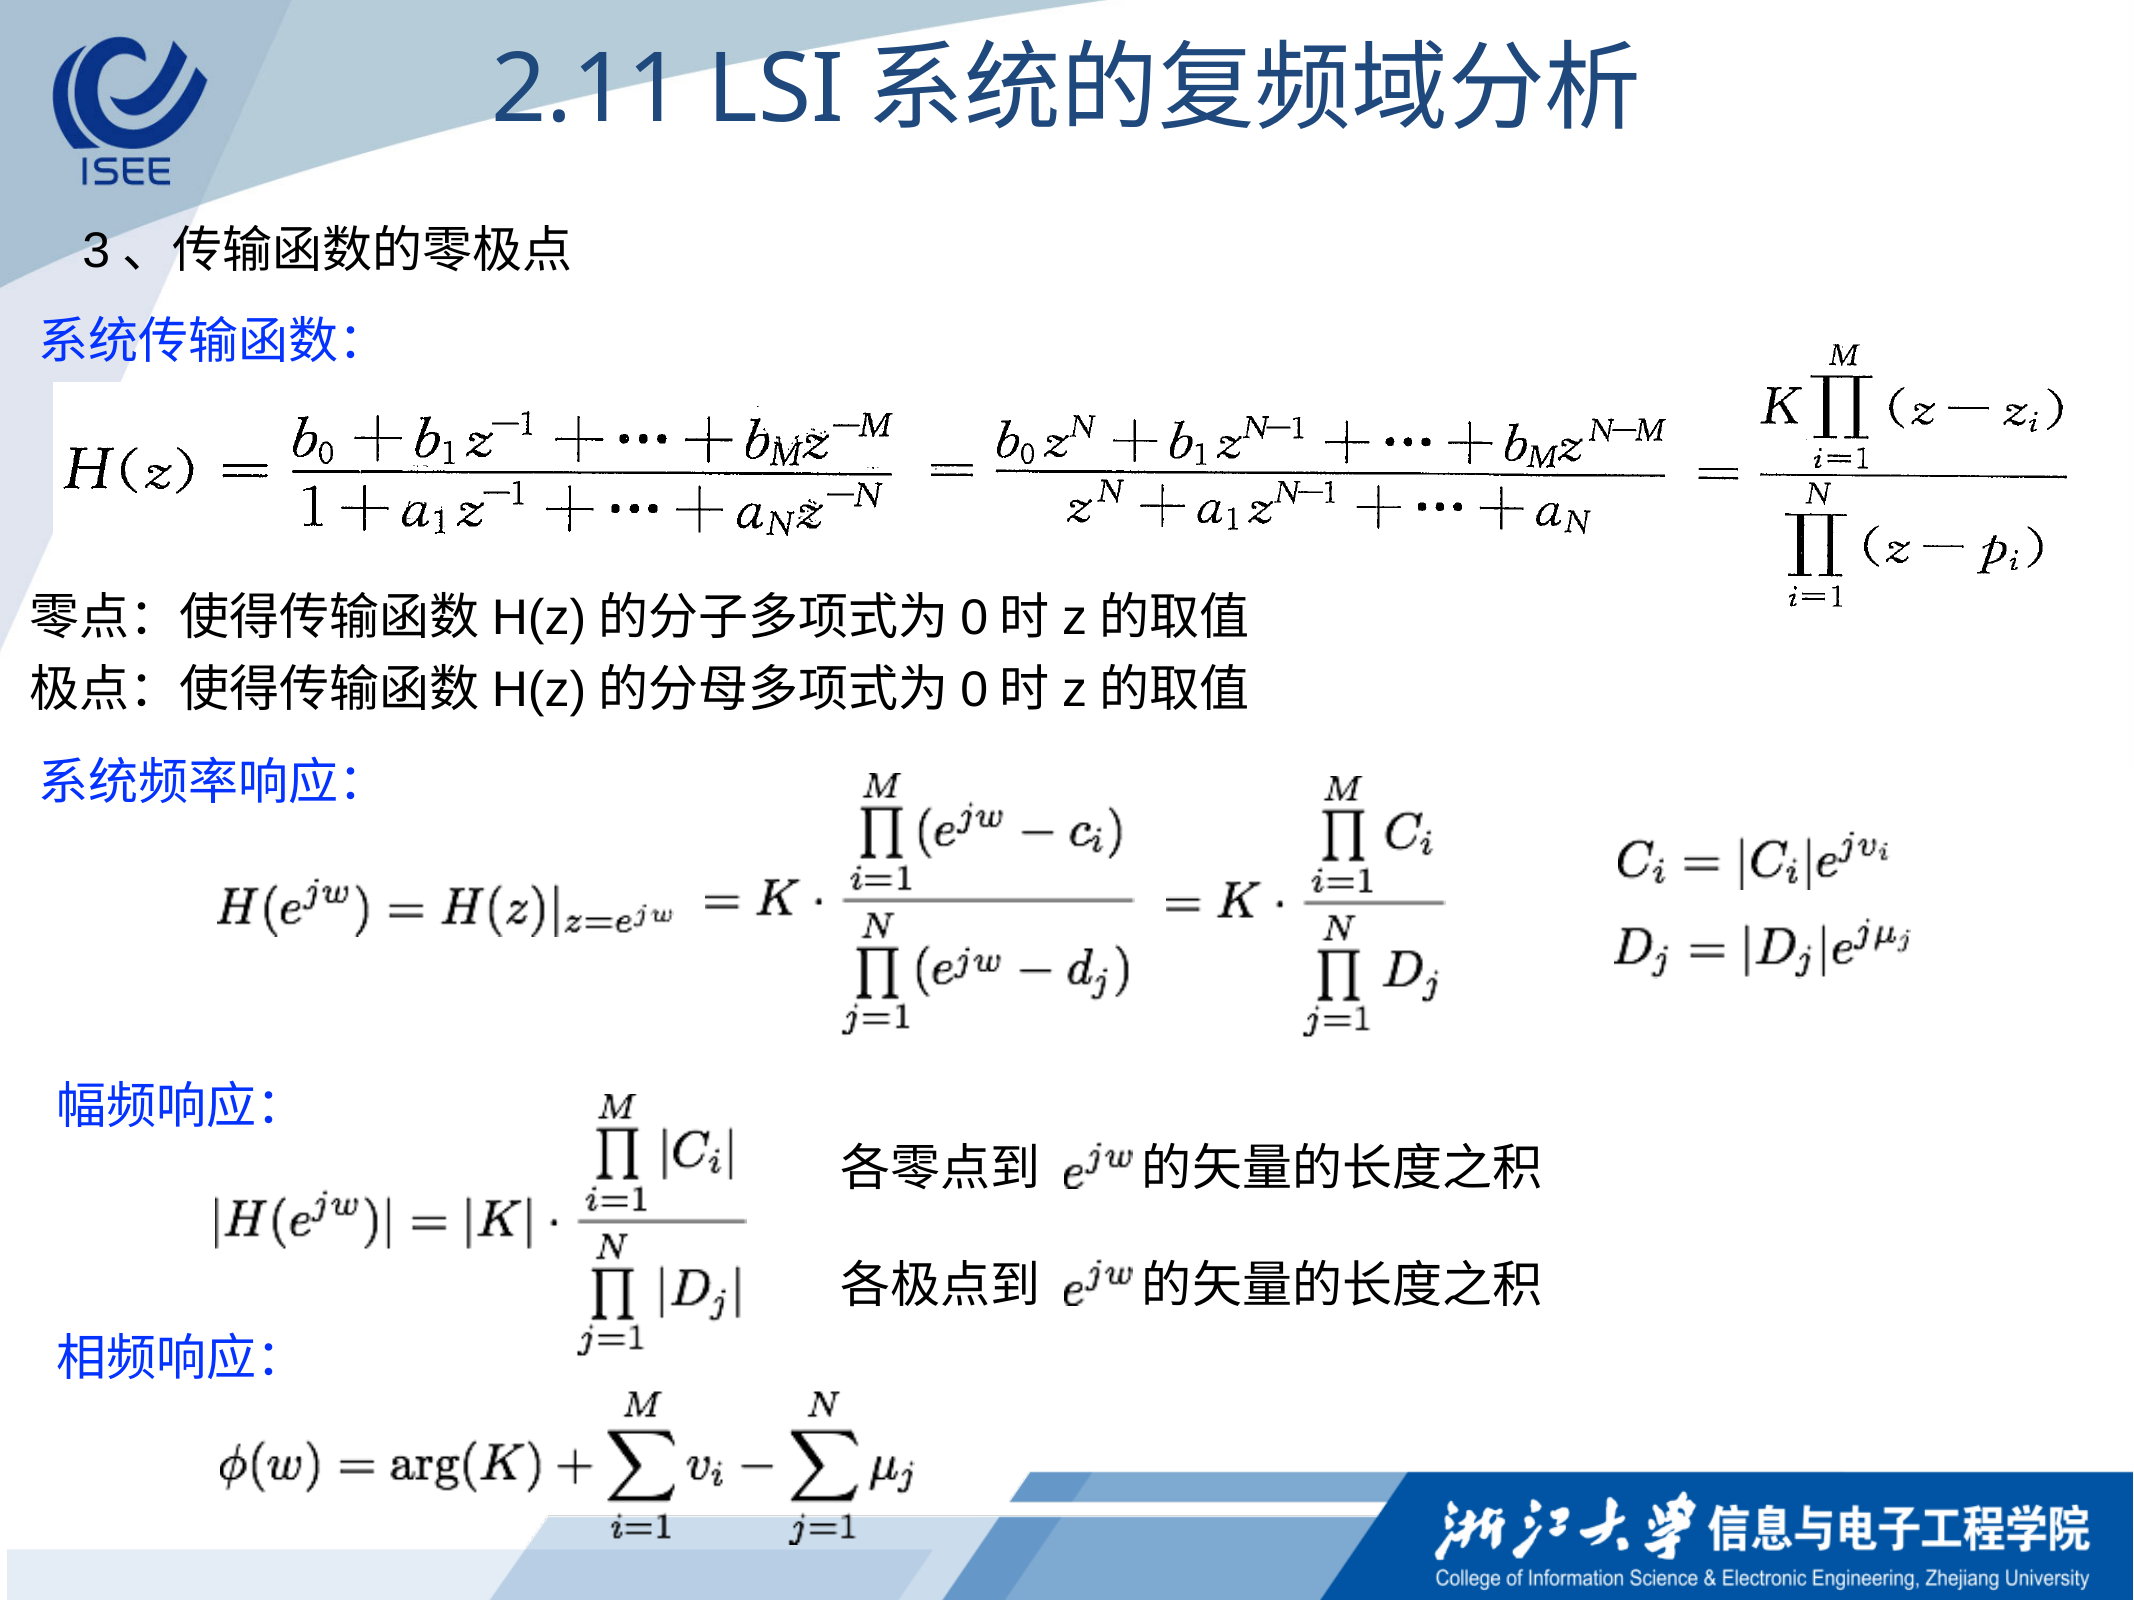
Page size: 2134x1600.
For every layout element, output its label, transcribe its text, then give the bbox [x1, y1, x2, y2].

title 2.11 LSI系统的复频域分析 [156, 6, 1978, 159]
picture [1618, 831, 1890, 891]
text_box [819, 1239, 1564, 1326]
text_box 幅频响应： [47, 1065, 315, 1143]
picture [1165, 775, 1446, 1039]
text_box 零点：使得传输函数H(z)的分子多项式为0时z的取值 极点：使得传输函数H(z)的分母多项式为0时z的取值 [21, 564, 1258, 725]
text_box 系统频率响应： [29, 740, 397, 818]
picture [0, 0, 2133, 768]
text_box 系统传输函数： [29, 300, 397, 378]
picture [1614, 918, 1911, 979]
picture [704, 773, 1135, 1037]
picture [216, 878, 674, 937]
text_box 相频响应： [47, 1316, 315, 1394]
picture [215, 1094, 748, 1358]
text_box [819, 1122, 1564, 1209]
picture [7, 1389, 2133, 1600]
text_box 3、传输函数的零极点 [73, 209, 581, 286]
